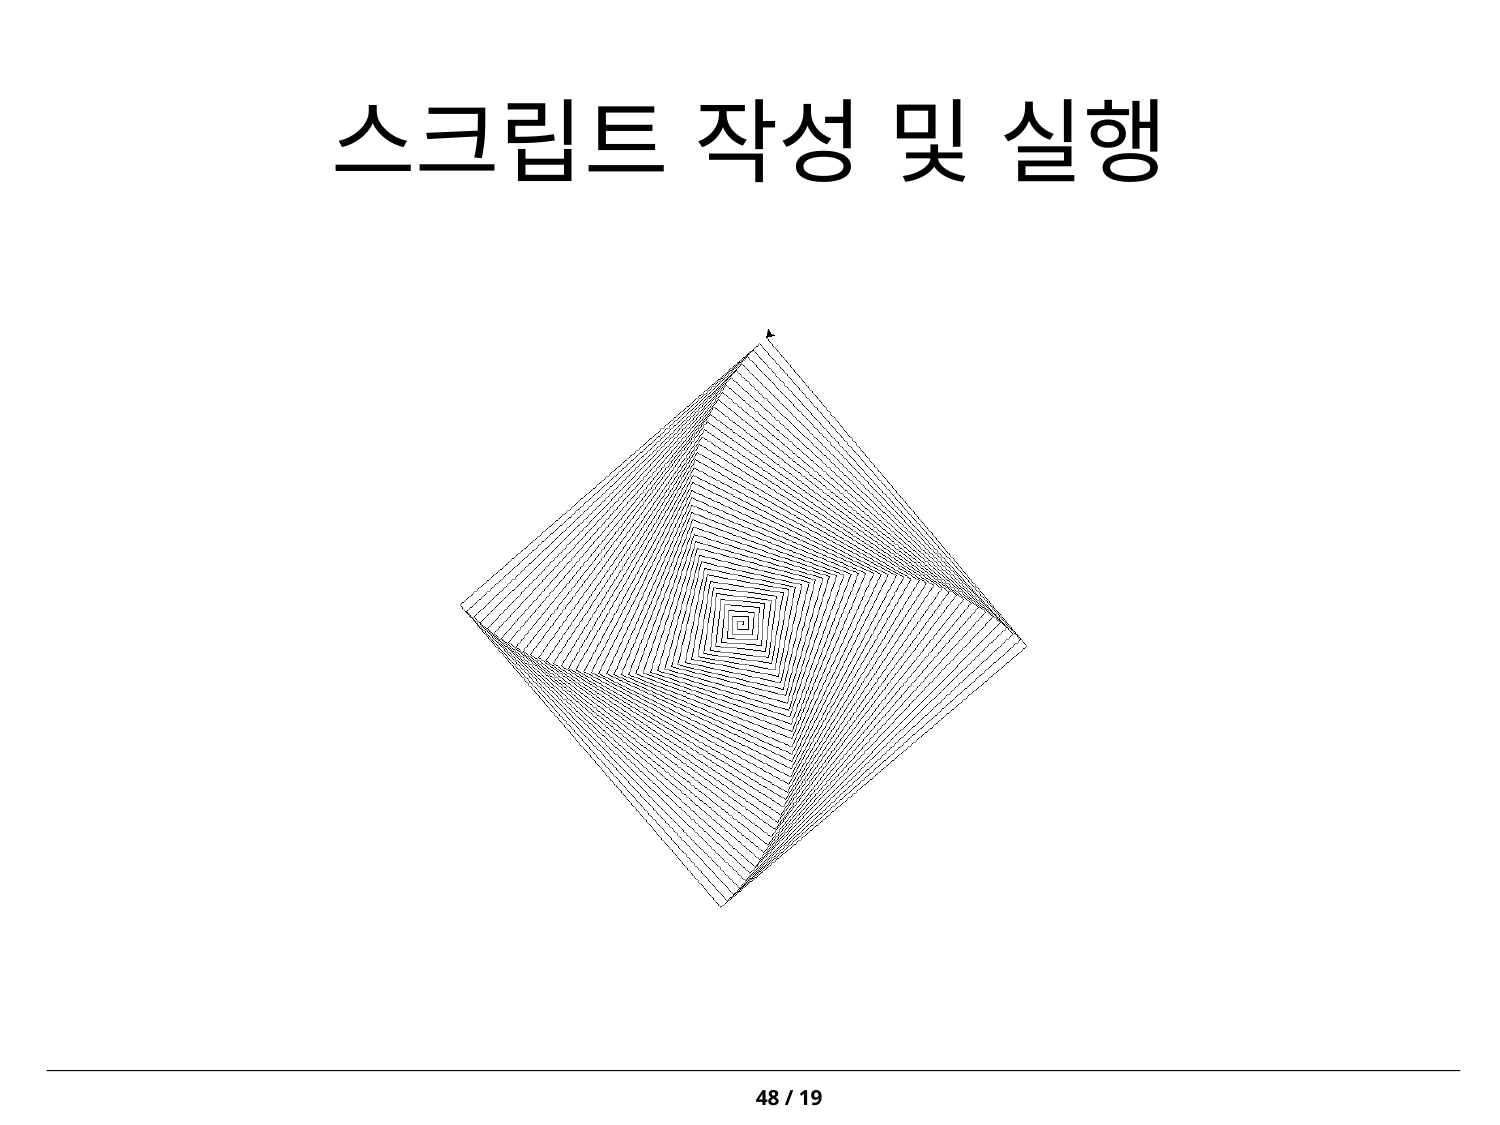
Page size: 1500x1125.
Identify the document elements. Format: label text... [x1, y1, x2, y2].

title 스크립트 작성 및 실행 [75, 45, 1425, 233]
picture [434, 326, 1066, 918]
